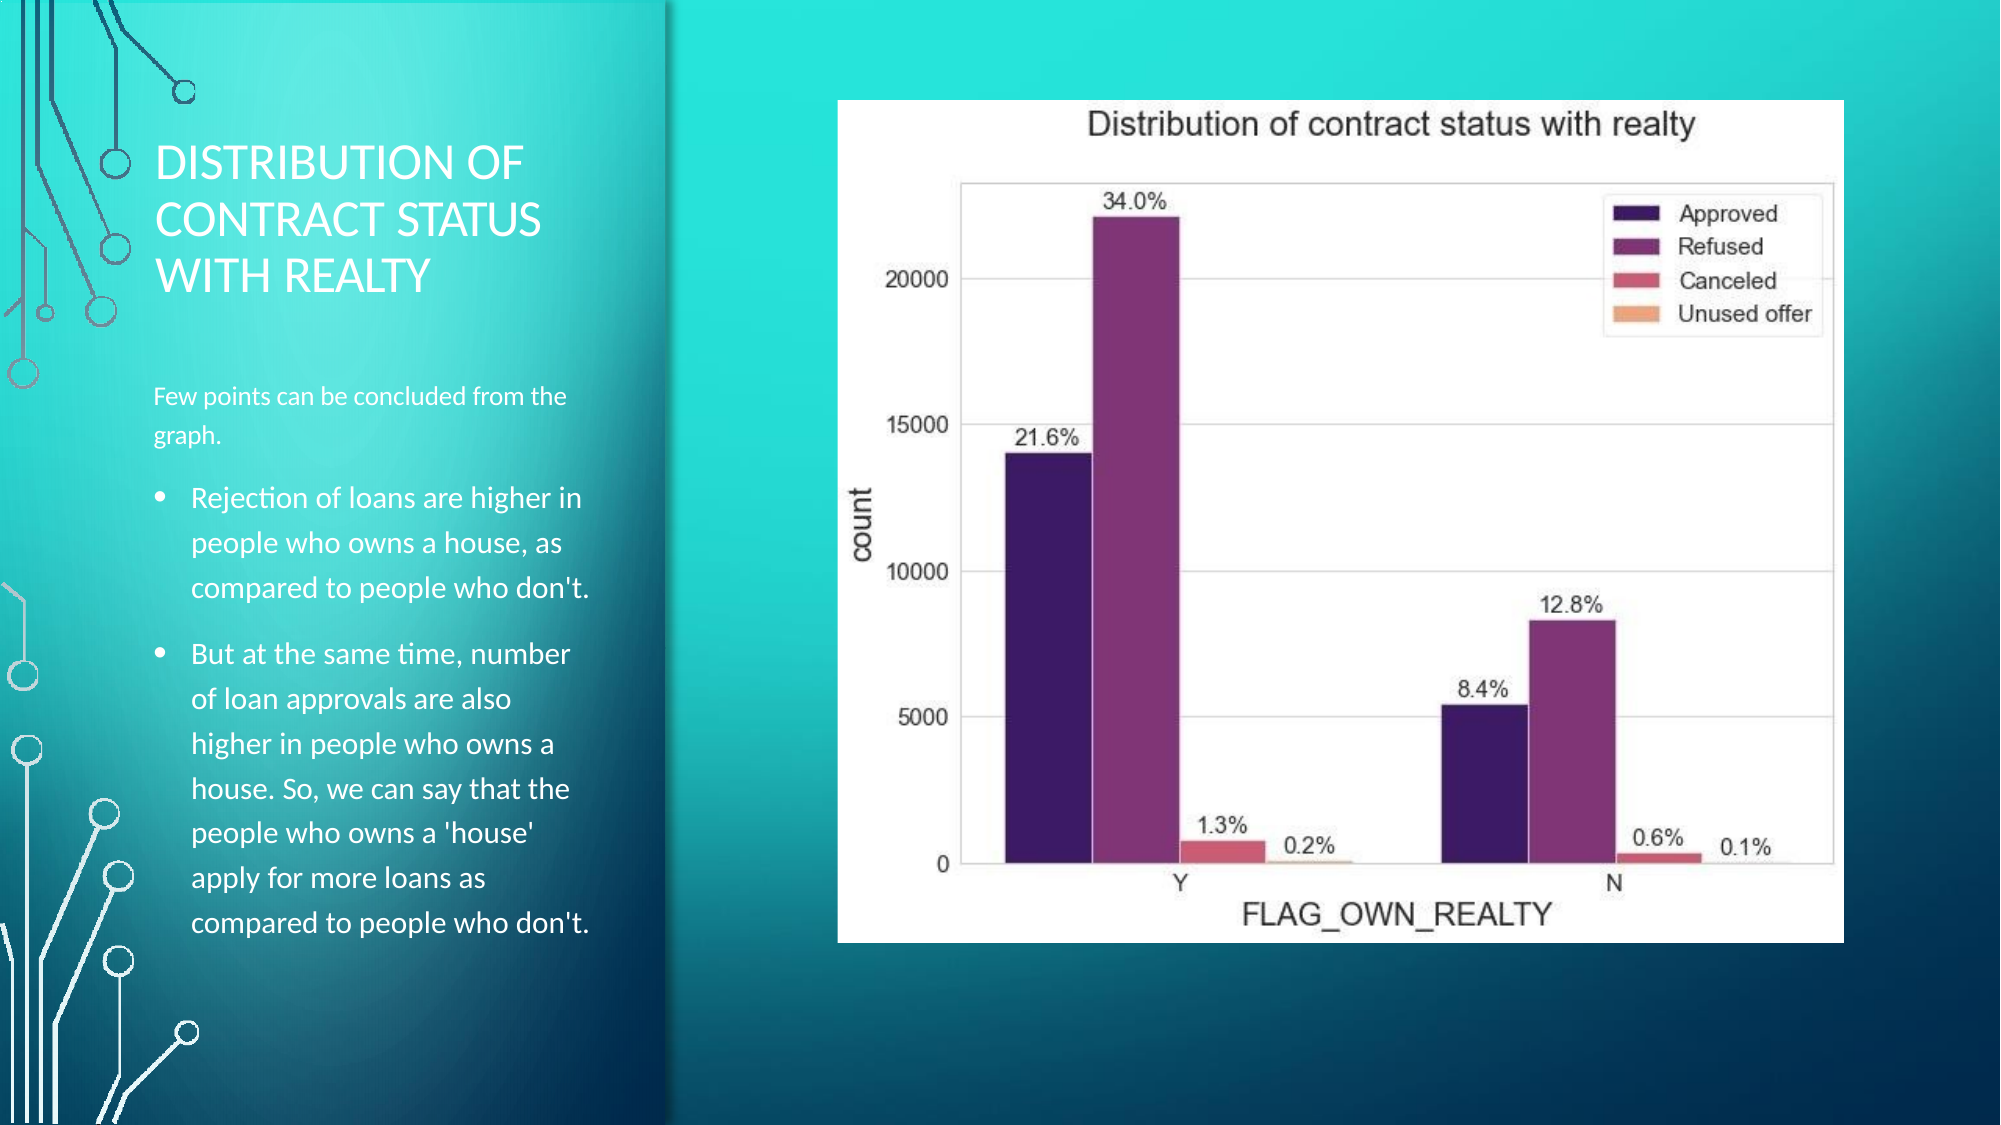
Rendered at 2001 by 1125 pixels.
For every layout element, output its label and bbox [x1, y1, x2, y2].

text_box [0, 0, 1845, 1125]
text_box [1846, 0, 2000, 1125]
